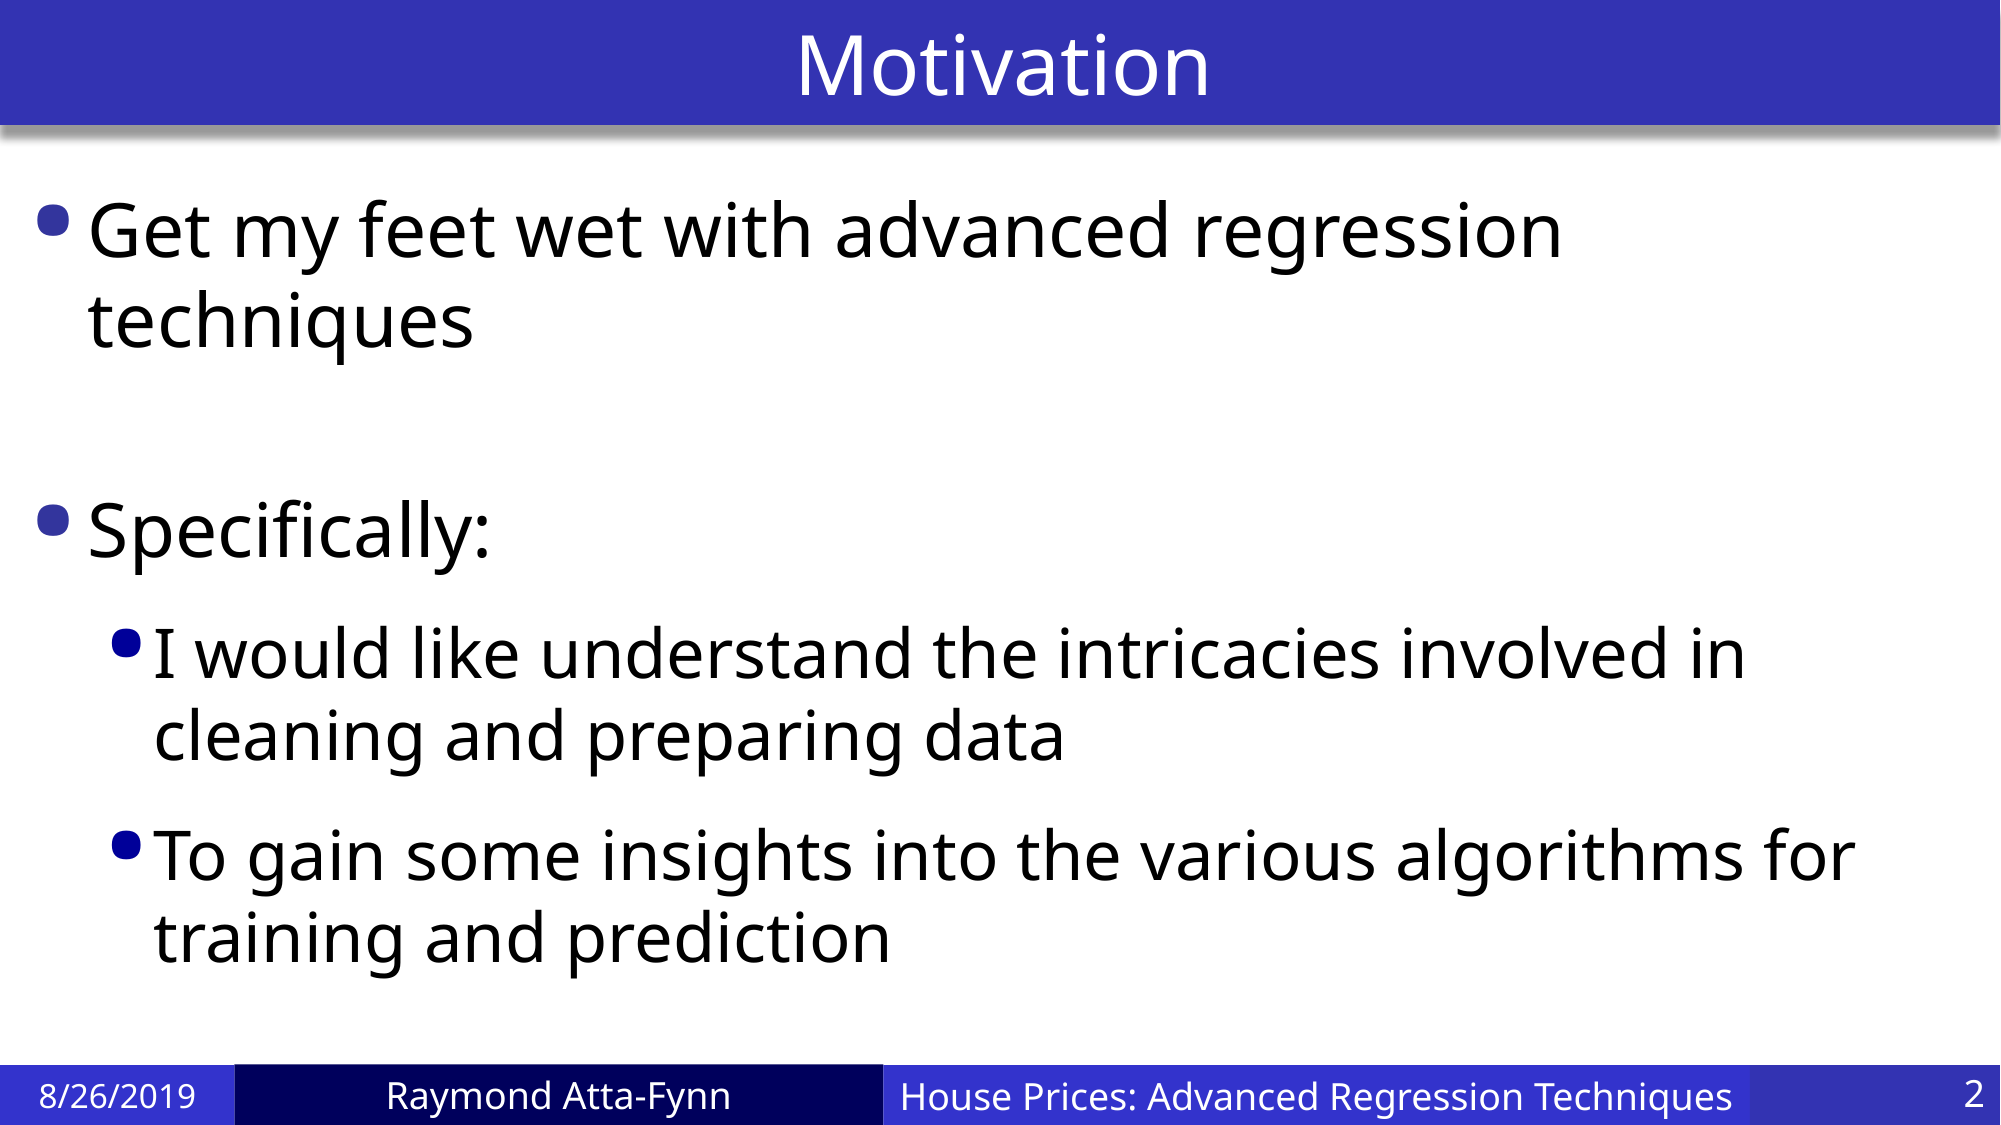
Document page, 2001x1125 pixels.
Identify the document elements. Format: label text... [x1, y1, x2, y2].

list Get my feet wet with advanced regression techniques Specifically: I would like understand the intricacies involved in cleaning and preparing data To gain some insights into the various algorithms for training and prediction [16, 174, 1984, 1038]
slide_number 2 [1749, 1065, 2000, 1125]
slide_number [0, 1065, 235, 1125]
footer House Prices: Advanced Regression Techniques [883, 1065, 1749, 1125]
title Motivation [0, 0, 2000, 126]
